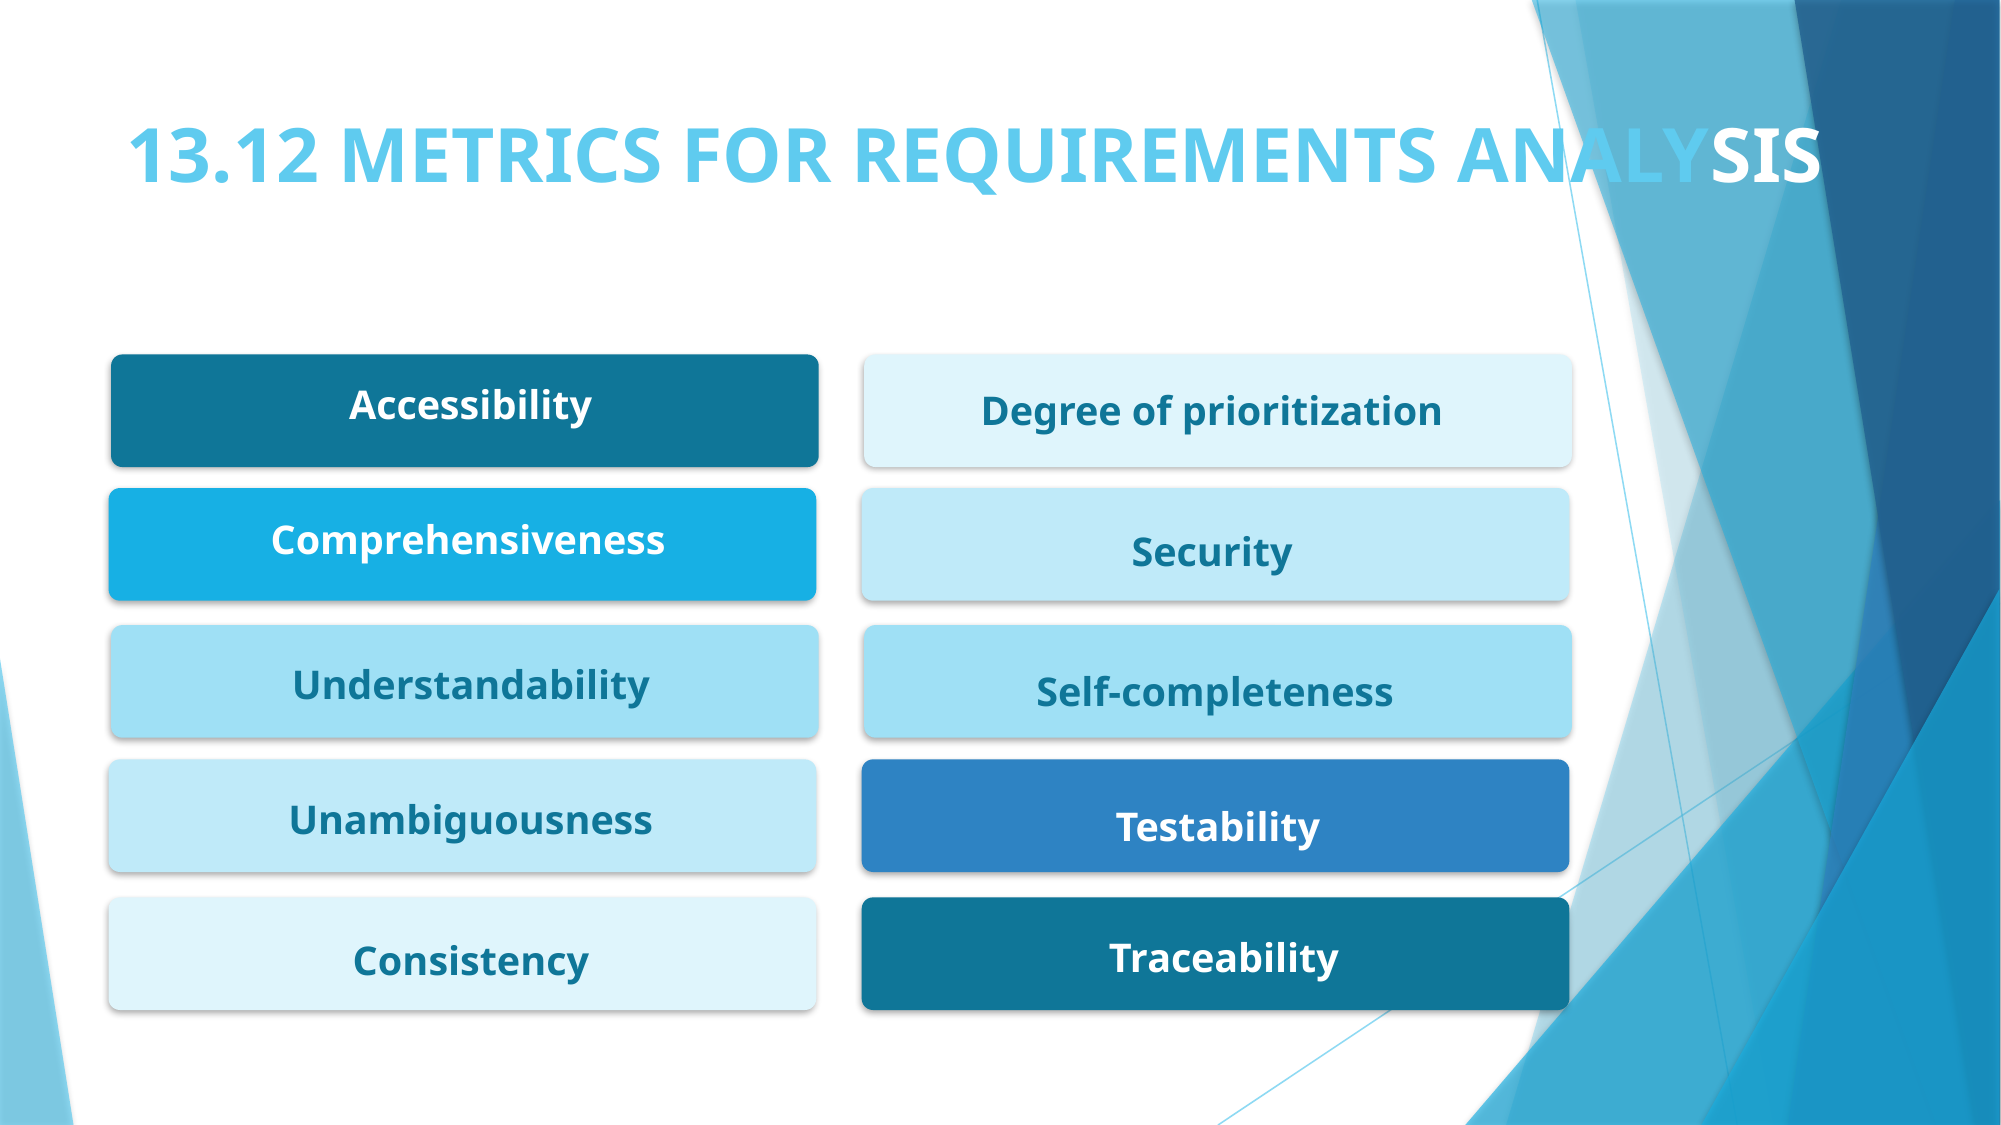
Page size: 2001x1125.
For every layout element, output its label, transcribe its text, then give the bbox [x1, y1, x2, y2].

text_box [861, 488, 1570, 601]
text_box Degree of prioritization [864, 356, 1560, 470]
text_box Consistency [123, 906, 819, 1019]
text_box Comprehensiveness [120, 485, 817, 598]
text_box Testability [870, 772, 1566, 885]
text_box [861, 759, 1570, 872]
text_box Self-completeness [867, 637, 1564, 751]
text_box [111, 625, 817, 738]
text_box Traceability [876, 903, 1572, 1016]
title 13.12 METRICS FOR REQUIREMENTS ANALYSIS [111, 99, 1854, 317]
text_box [108, 488, 813, 601]
text_box [108, 897, 816, 1011]
text_box [111, 354, 817, 468]
text_box [864, 625, 1572, 738]
text_box [861, 897, 1568, 1011]
text_box [869, 354, 1572, 468]
text_box Accessibility [123, 350, 819, 463]
text_box Security [864, 497, 1560, 611]
text_box Understandability [123, 630, 819, 743]
text_box [108, 759, 815, 873]
text_box Unambiguousness [123, 765, 819, 879]
